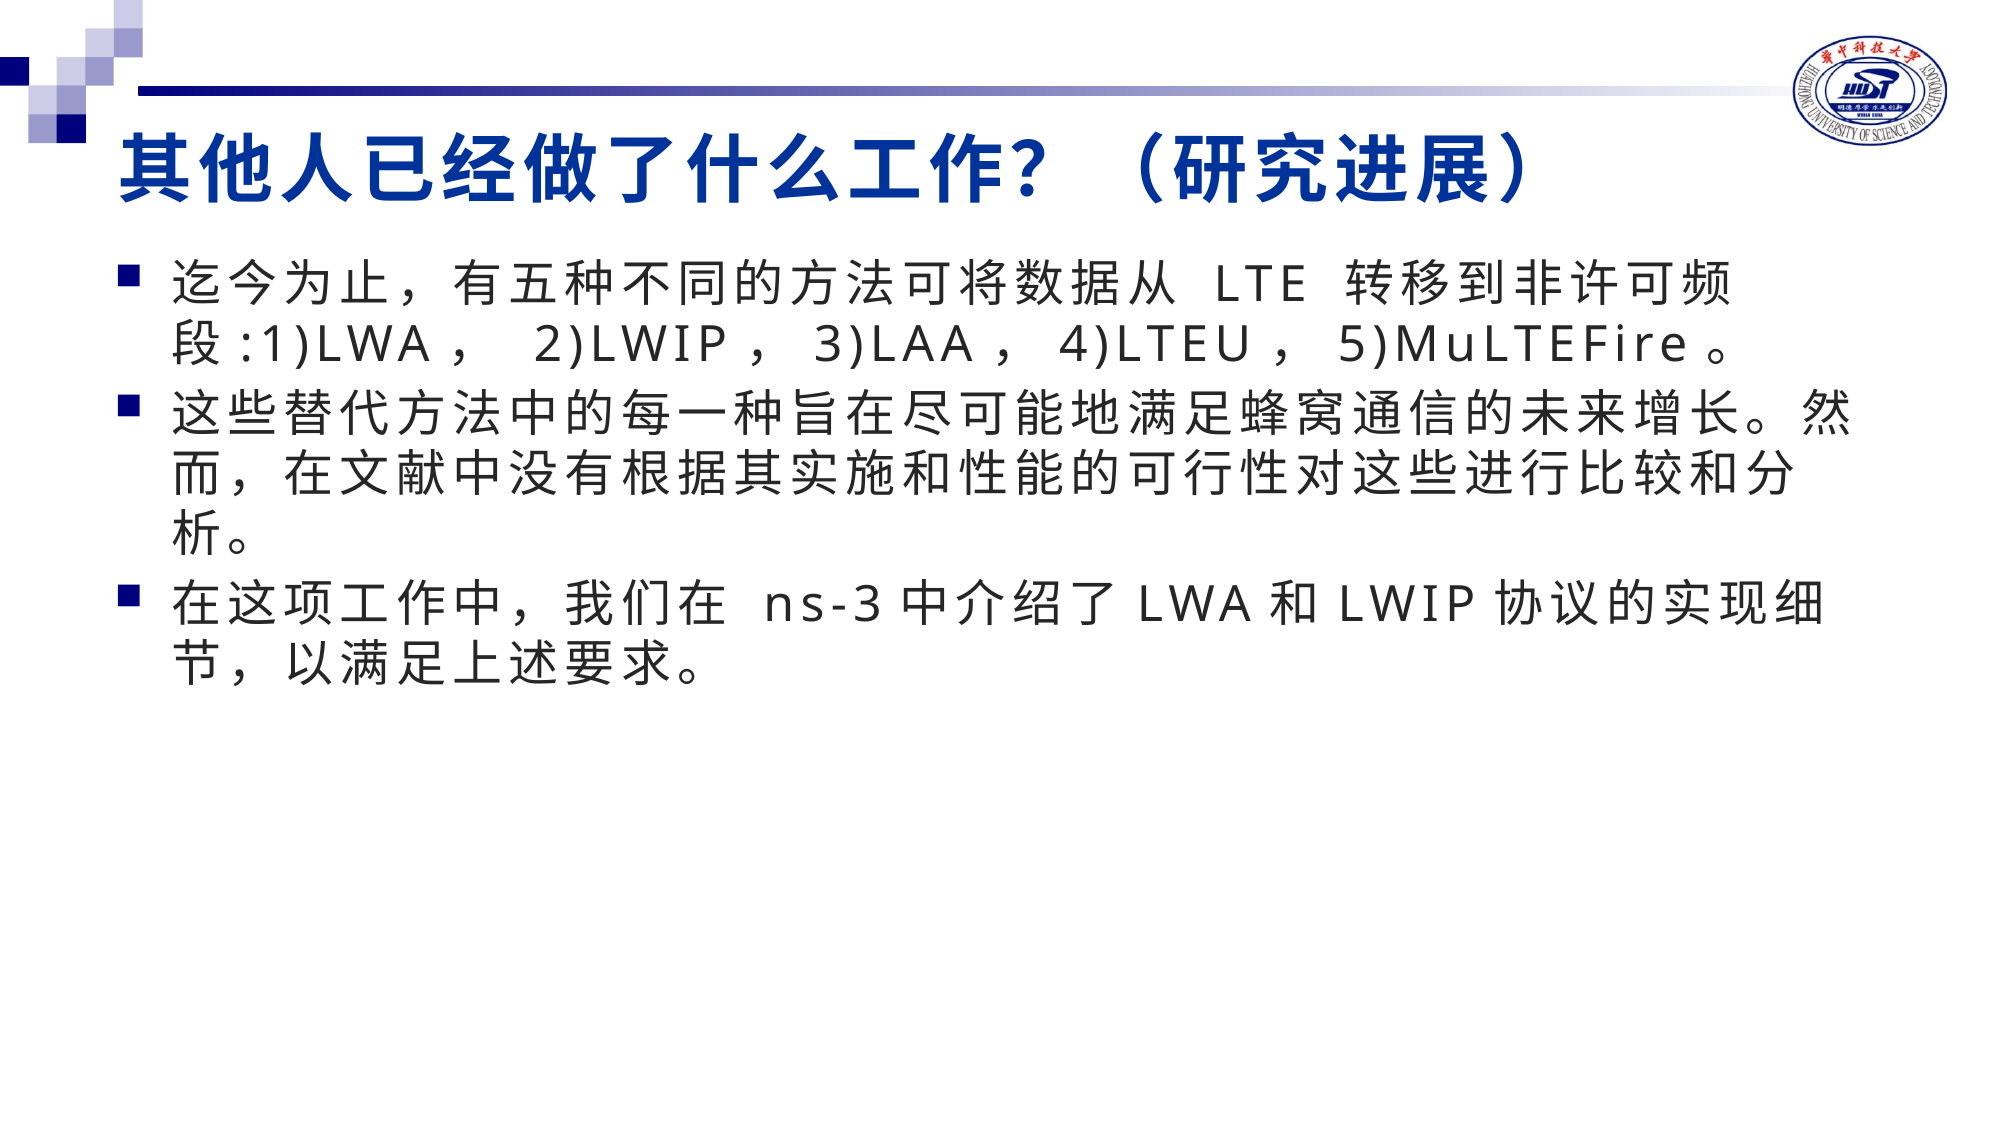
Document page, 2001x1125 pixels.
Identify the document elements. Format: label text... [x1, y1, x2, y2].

picture [1791, 33, 1948, 148]
list 迄今为止，有五种不同的方法可将数据从 LTE 转移到非许可频段:1)LWA， 2)LWIP，3)LAA，4)LTEU，5)MuLTEFire。 这些替代方法中的每一种旨在尽可能地满足蜂窝通信的未来增长。然而，在文献中没有根据其实施和性能的可行性对这些进行比较和分析。 在这项工作中，我们在 ns-3中介绍了LWA和LWIP协议的实现细节，以满足上述要求。 [99, 243, 1900, 1083]
title 其他人已经做了什么工作？（研究进展） [102, 112, 1756, 220]
